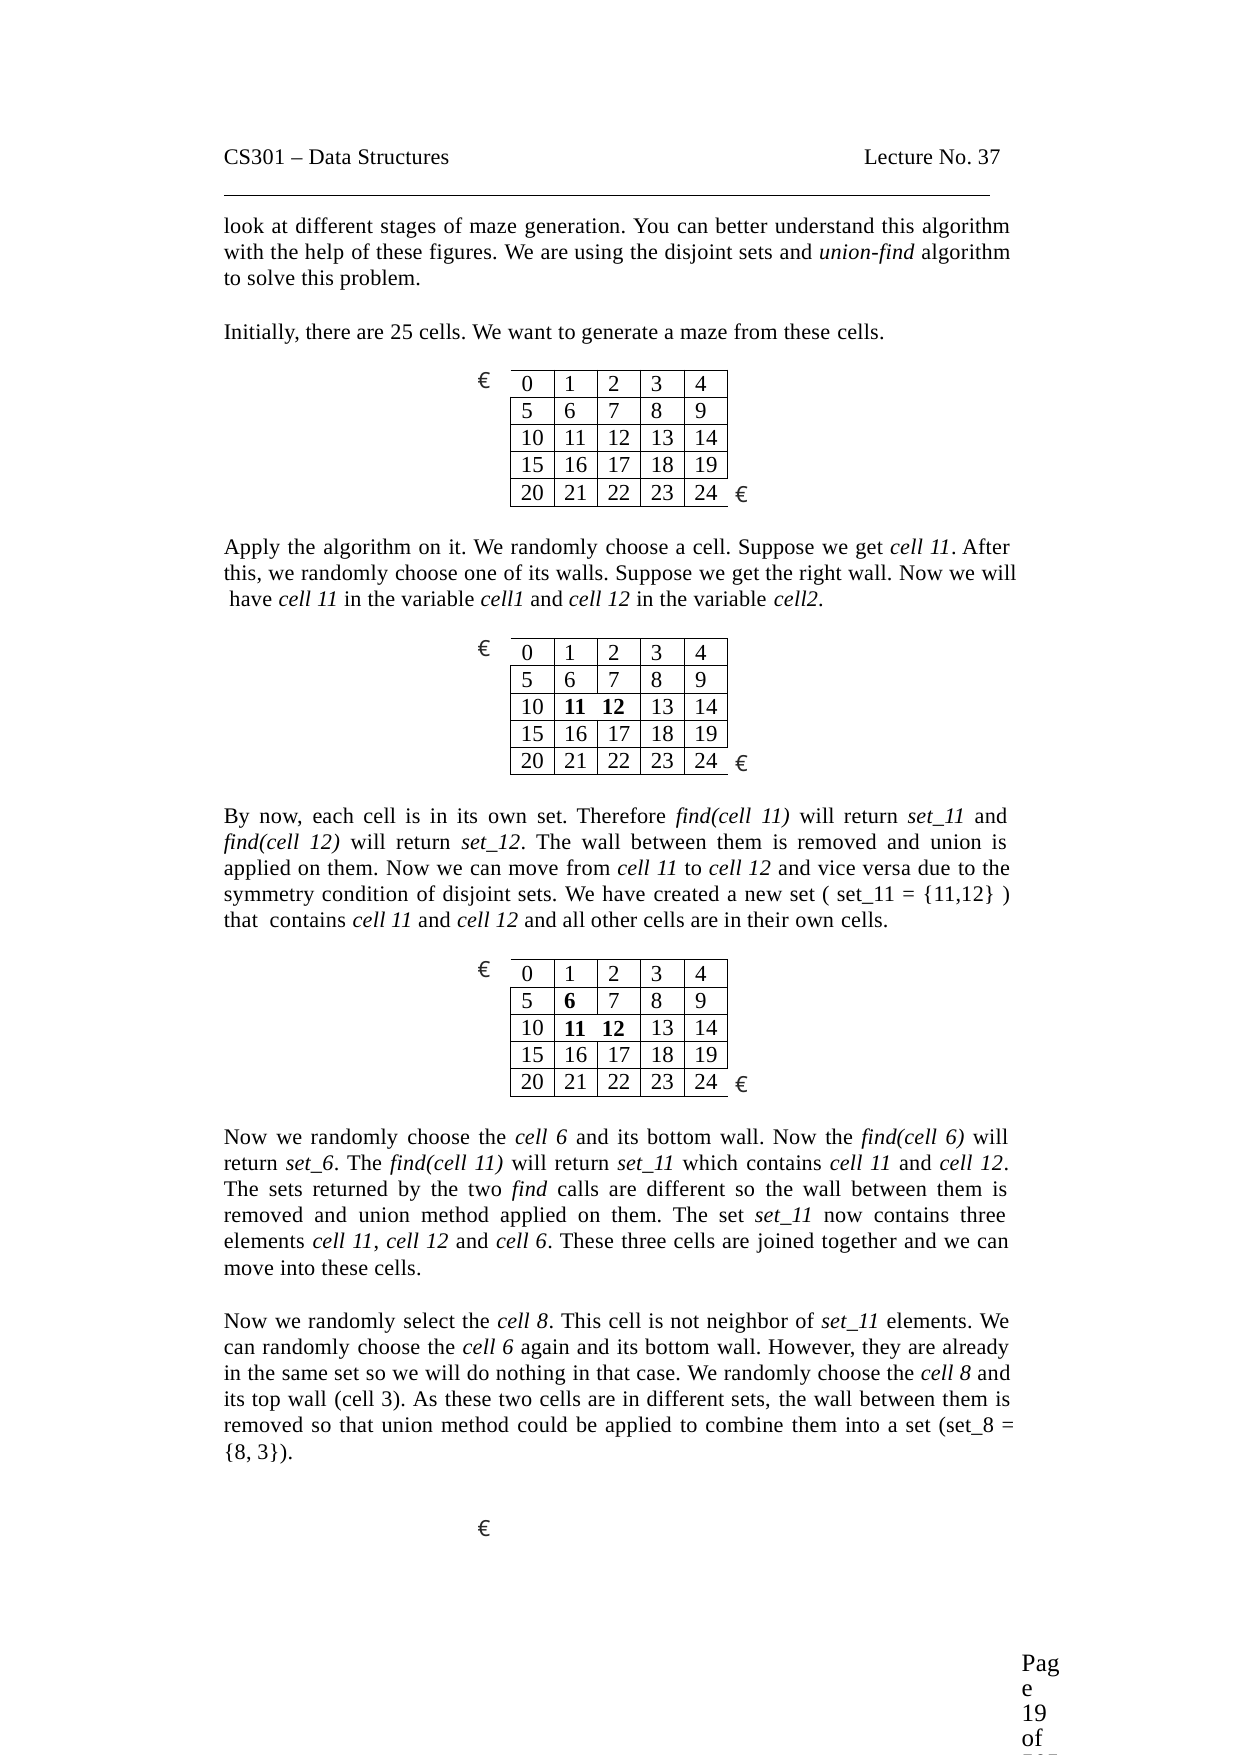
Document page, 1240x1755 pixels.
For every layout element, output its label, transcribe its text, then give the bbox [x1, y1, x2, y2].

table_cell 10 [511, 425, 554, 451]
table_cell 15 [511, 1042, 554, 1068]
table_cell 11 12 [555, 694, 640, 720]
table_cell 5 [511, 988, 554, 1014]
table_header 1 [555, 982, 597, 987]
table_cell 5 [511, 398, 554, 424]
table_cell 10 [511, 694, 554, 720]
table_cell 14 [685, 694, 727, 720]
table_header 2 [598, 661, 640, 665]
table_cell 16 [555, 721, 597, 747]
table_cell 8 [641, 666, 684, 693]
table_cell 12 [598, 425, 640, 451]
text_box € By now, each cell is in its own set. Therefore find(cell 11) will return set_11 and find(cell 12) will return set_12. The wall between them is removed and union is applied on them. Now we can move from cell 11 to cell 12 and vice versa due to the symmetry condition of disjoint sets. We have created a new set ( set_11 = {11,12} ) that contains cell 11 and cell 12 and all other cells are in their own cells. € [221, 748, 1018, 982]
table_cell 14 [685, 425, 727, 451]
table_header 3 [641, 982, 684, 987]
table_cell 6 [555, 398, 597, 424]
table_header 0 [511, 982, 554, 987]
table_cell 6 [555, 666, 597, 693]
table_cell 11 12 [555, 1015, 640, 1041]
table_cell 9 [685, 398, 727, 424]
table_header 3 [641, 661, 684, 665]
table_header 4 [685, 661, 727, 665]
table_cell 13 [641, 1015, 684, 1041]
table_cell 18 [641, 1042, 684, 1068]
table_cell 19 [685, 1042, 727, 1068]
table_cell 16 [555, 1042, 597, 1068]
table_cell 6 [555, 988, 597, 1014]
table_cell 14 [685, 1015, 727, 1041]
table_cell 9 [685, 666, 727, 693]
table_cell 18 [641, 721, 684, 747]
text_box CS301 – Data Structures Lecture No. 37 look at different stages of maze generation. You can better understand this algorithm with the help of these figures. We are using the disjoint sets and union-find algorithm to solve this problem. Initially, there are 25 cells. We want to generate a maze from these cells. € [221, 142, 1018, 394]
table_cell 17 [598, 452, 640, 478]
table_cell 19 [685, 452, 727, 478]
text_box € Now we randomly choose the cell 6 and its bottom wall. Now the find(cell 6) will return set_6. The find(cell 11) will return set_11 which contains cell 11 and cell 12. The sets returned by the two find calls are different so the wall between them is removed and union method applied on them. The set set_11 now contains three elements cell 11, cell 12 and cell 6. These three cells are joined together and we can move into these cells. Now we randomly select the cell 8. This cell is not neighbor of set_11 elements. We can randomly choose the cell 6 again and its bottom wall. However, they are already in the same set so we will do nothing in that case. We randomly choose the cell 8 and its top wall (cell 3). As these two cells are in different sets, the wall between them is removed so that union method could be applied to combine them into a set (set_8 = {8, 3}). € [221, 1070, 1018, 1541]
table_cell 7 [598, 988, 640, 1014]
table_cell 11 [555, 425, 597, 451]
table_cell 10 [511, 1015, 554, 1041]
table_cell 17 [598, 721, 640, 747]
text_box € Apply the algorithm on it. We randomly choose a cell. Suppose we get cell 11. After this, we randomly choose one of its walls. Suppose we get the right wall. Now we will have cell 11 in the variable cell1 and cell 12 in the variable cell2. € [221, 480, 1018, 661]
table_header 2 [598, 982, 640, 987]
table_header 0 [511, 661, 554, 665]
table_cell 8 [641, 398, 684, 424]
table_cell 5 [511, 666, 554, 693]
table_header 1 [555, 661, 597, 665]
table_cell 17 [598, 1042, 640, 1068]
table_cell 18 [641, 452, 684, 478]
table_cell 8 [641, 988, 684, 1014]
table_header 4 [685, 982, 727, 987]
table_cell 7 [598, 398, 640, 424]
table_cell 16 [555, 452, 597, 478]
table_cell 13 [641, 694, 684, 720]
table_cell 15 [511, 721, 554, 747]
table_cell 19 [685, 721, 727, 747]
table_cell 9 [685, 988, 727, 1014]
table_cell 7 [598, 666, 640, 693]
table_cell 13 [641, 425, 684, 451]
slide_number Page 19 of 505 [1019, 1651, 1065, 1755]
table_cell 15 [511, 452, 554, 478]
